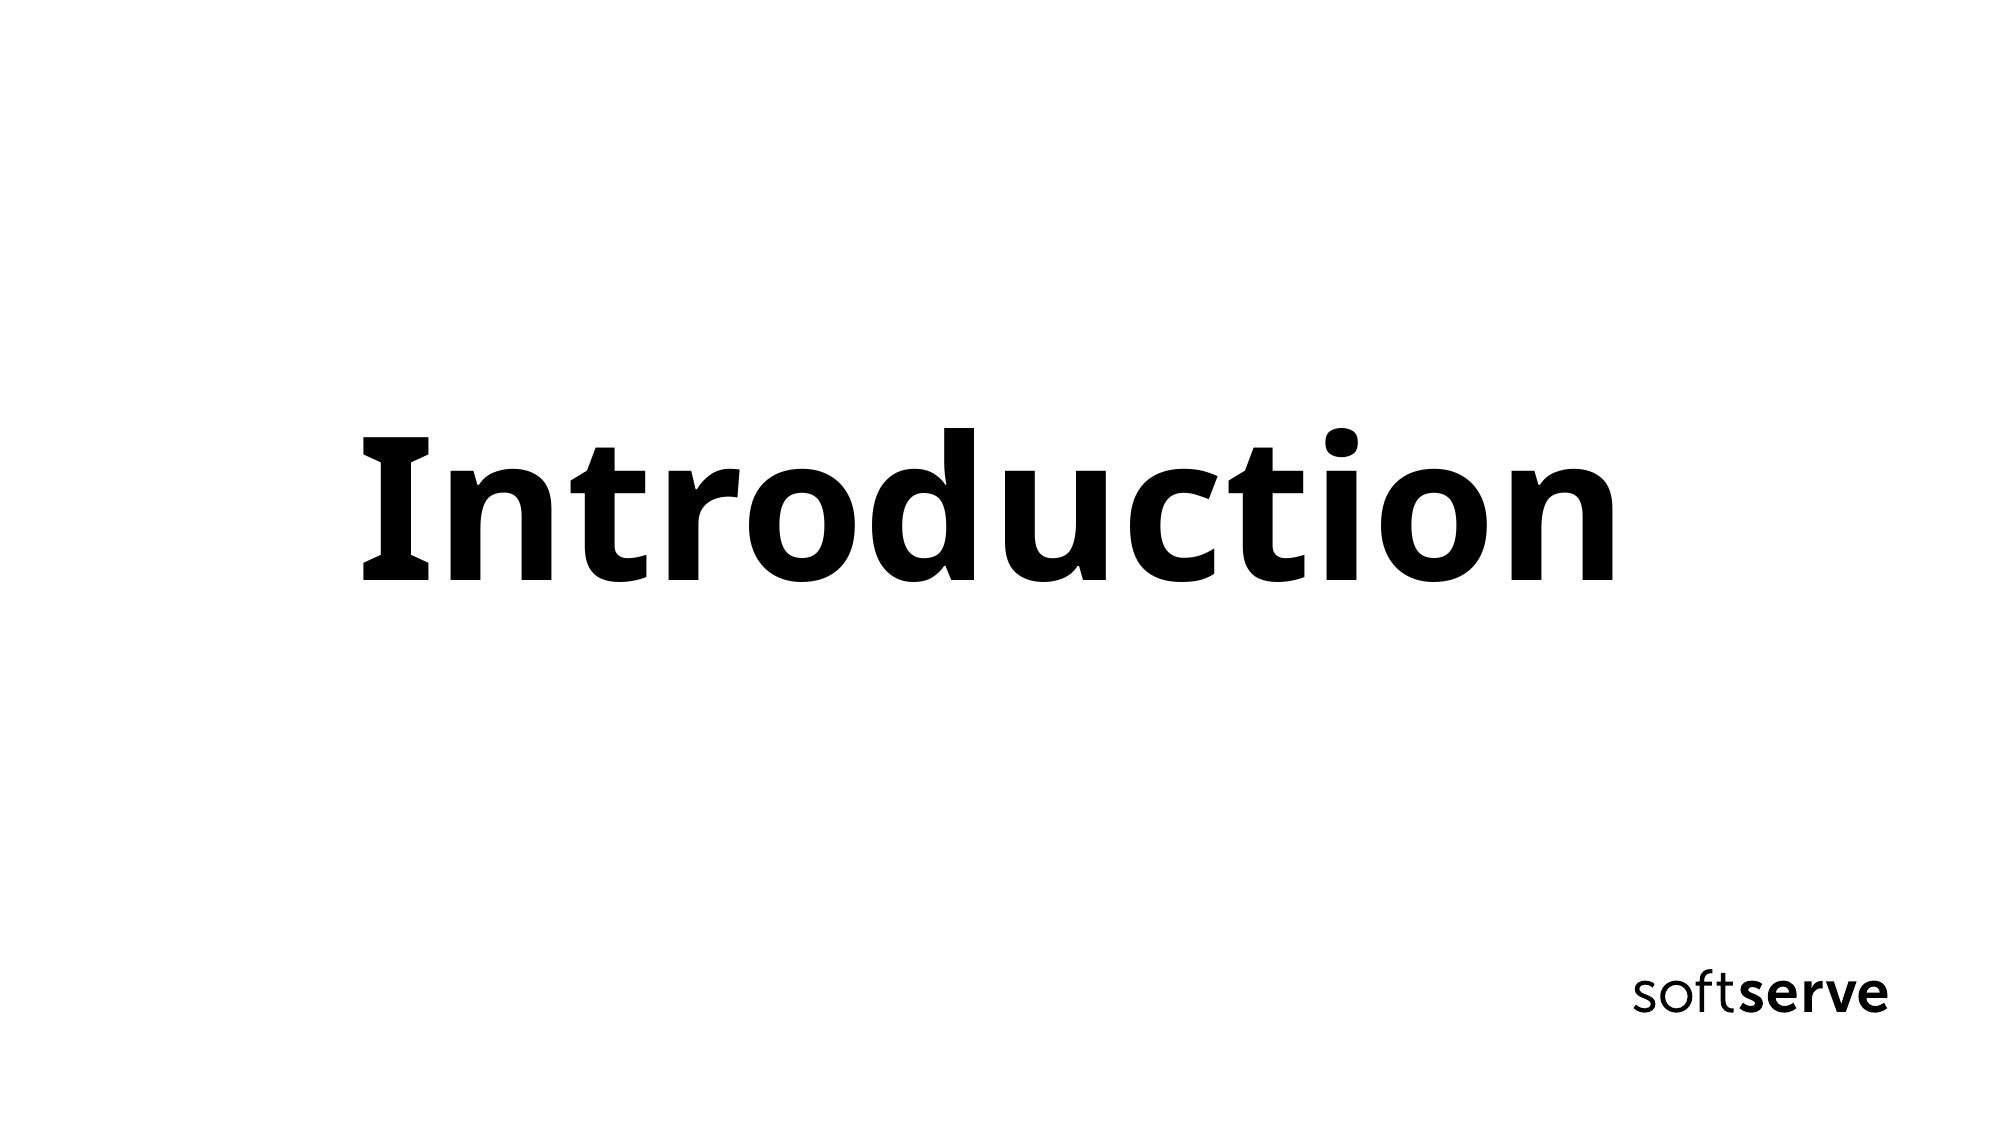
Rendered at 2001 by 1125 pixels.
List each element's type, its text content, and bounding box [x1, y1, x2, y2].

title Introduction [112, 112, 1888, 900]
